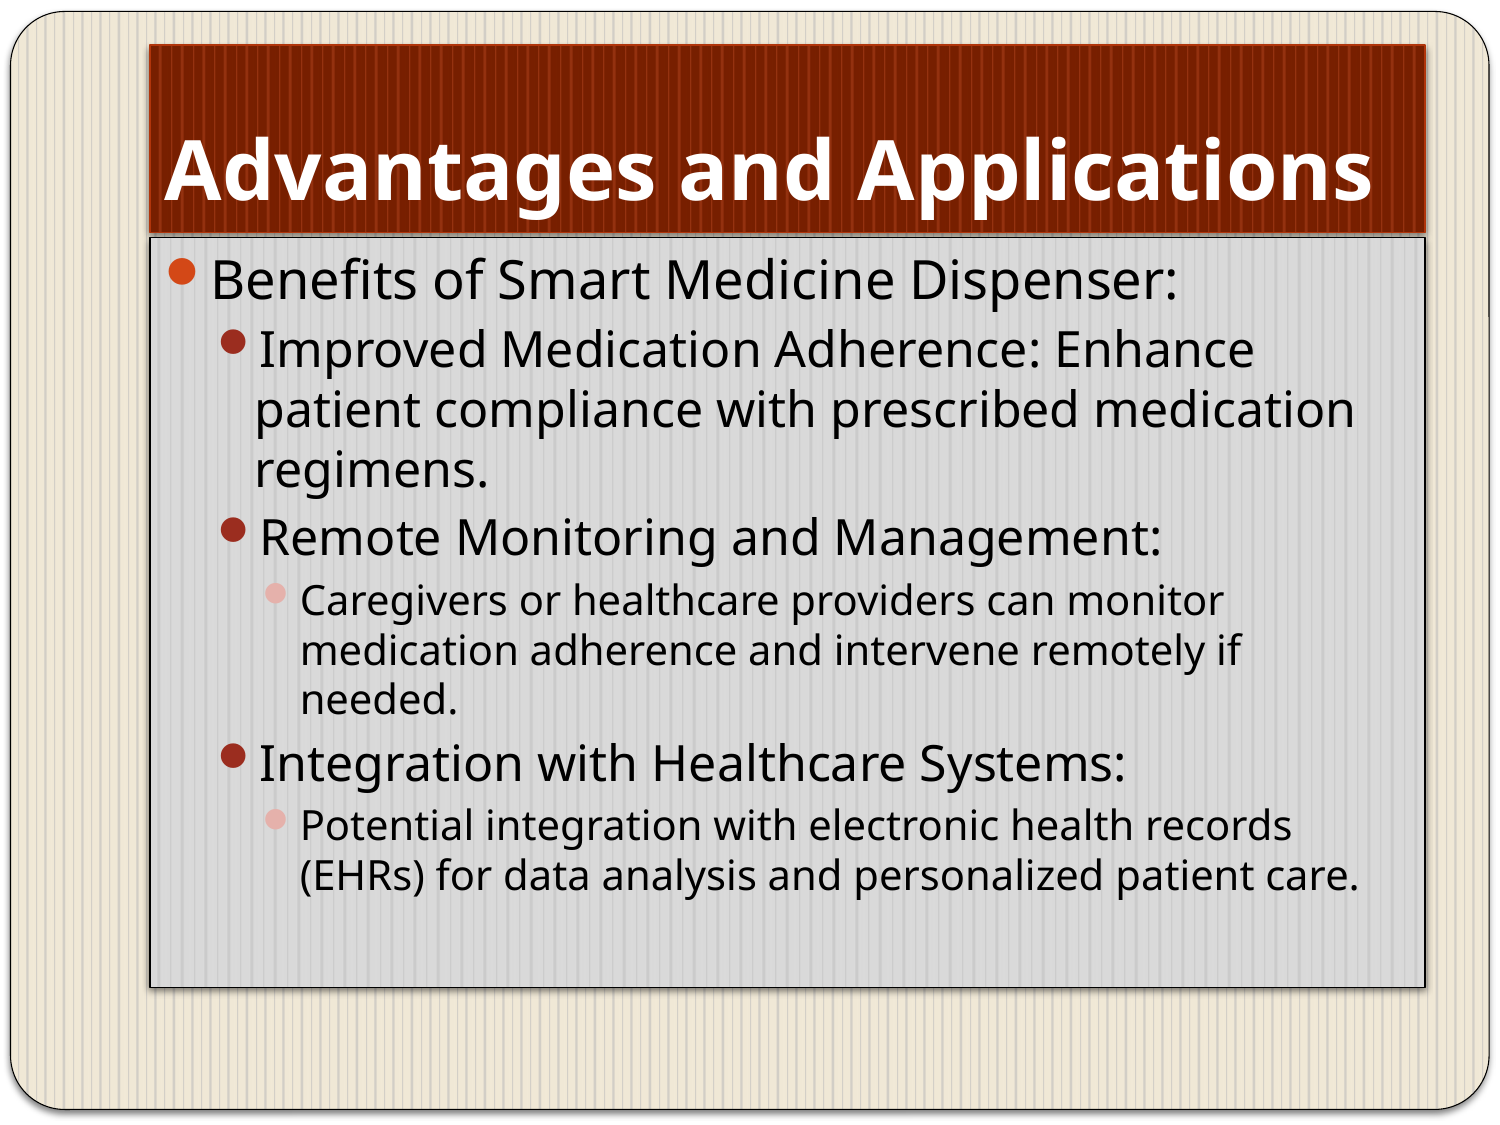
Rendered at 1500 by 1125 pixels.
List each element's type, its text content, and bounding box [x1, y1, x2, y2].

list Benefits of Smart Medicine Dispenser: Improved Medication Adherence: Enhance patient compliance with prescribed medication regimens. Remote Monitoring and Management: Caregivers or healthcare providers can monitor medication adherence and intervene remotely if needed. Integration with Healthcare Systems: Potential integration with electronic health records (EHRs) for data analysis and personalized patient care. [149, 237, 1426, 988]
title Advantages and Applications [149, 44, 1426, 233]
